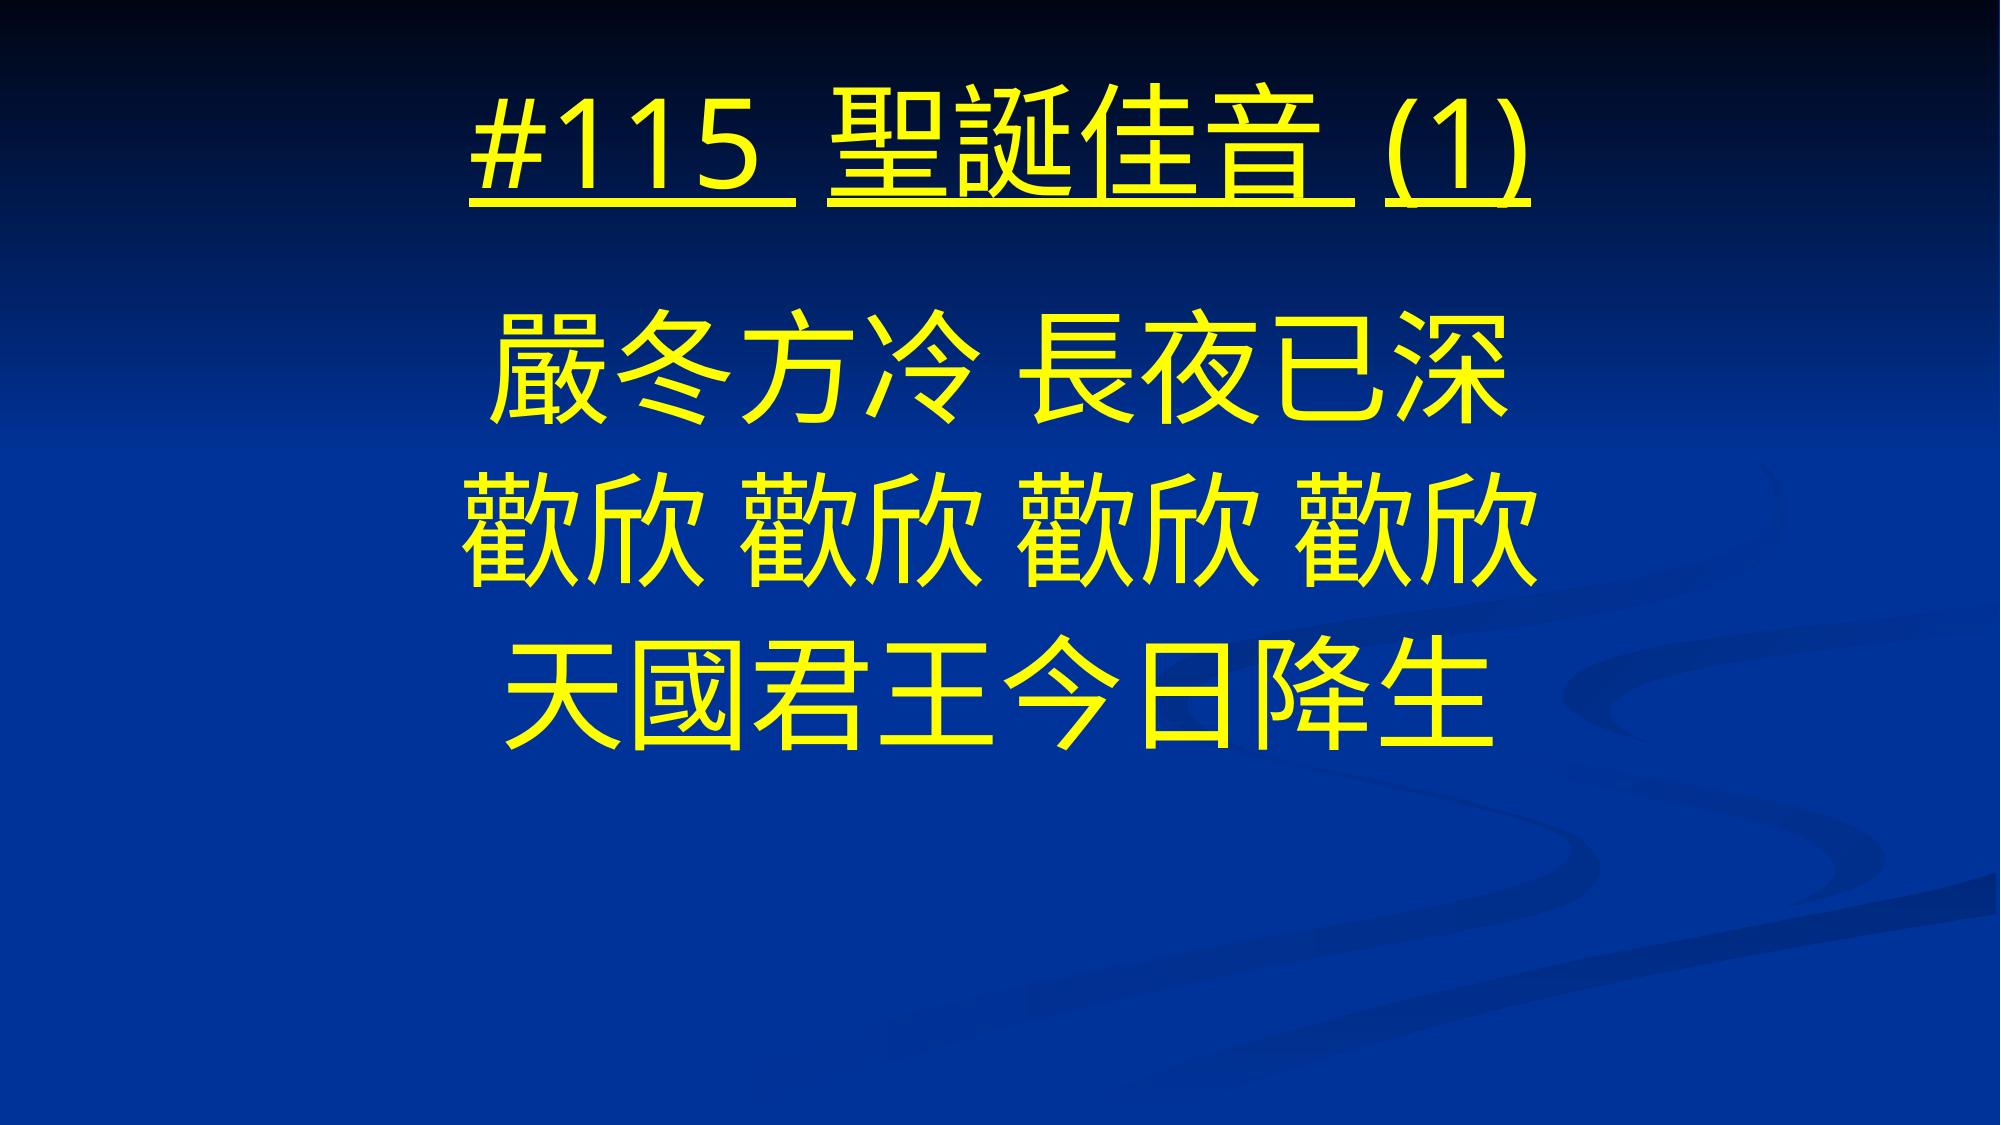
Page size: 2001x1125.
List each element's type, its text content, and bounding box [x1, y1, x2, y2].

list 嚴冬方冷 長夜已深 歡欣 歡欣 歡欣 歡欣 天國君王今日降生 [54, 282, 1945, 1025]
title #115 聖誕佳音 (1) [99, 45, 1900, 233]
